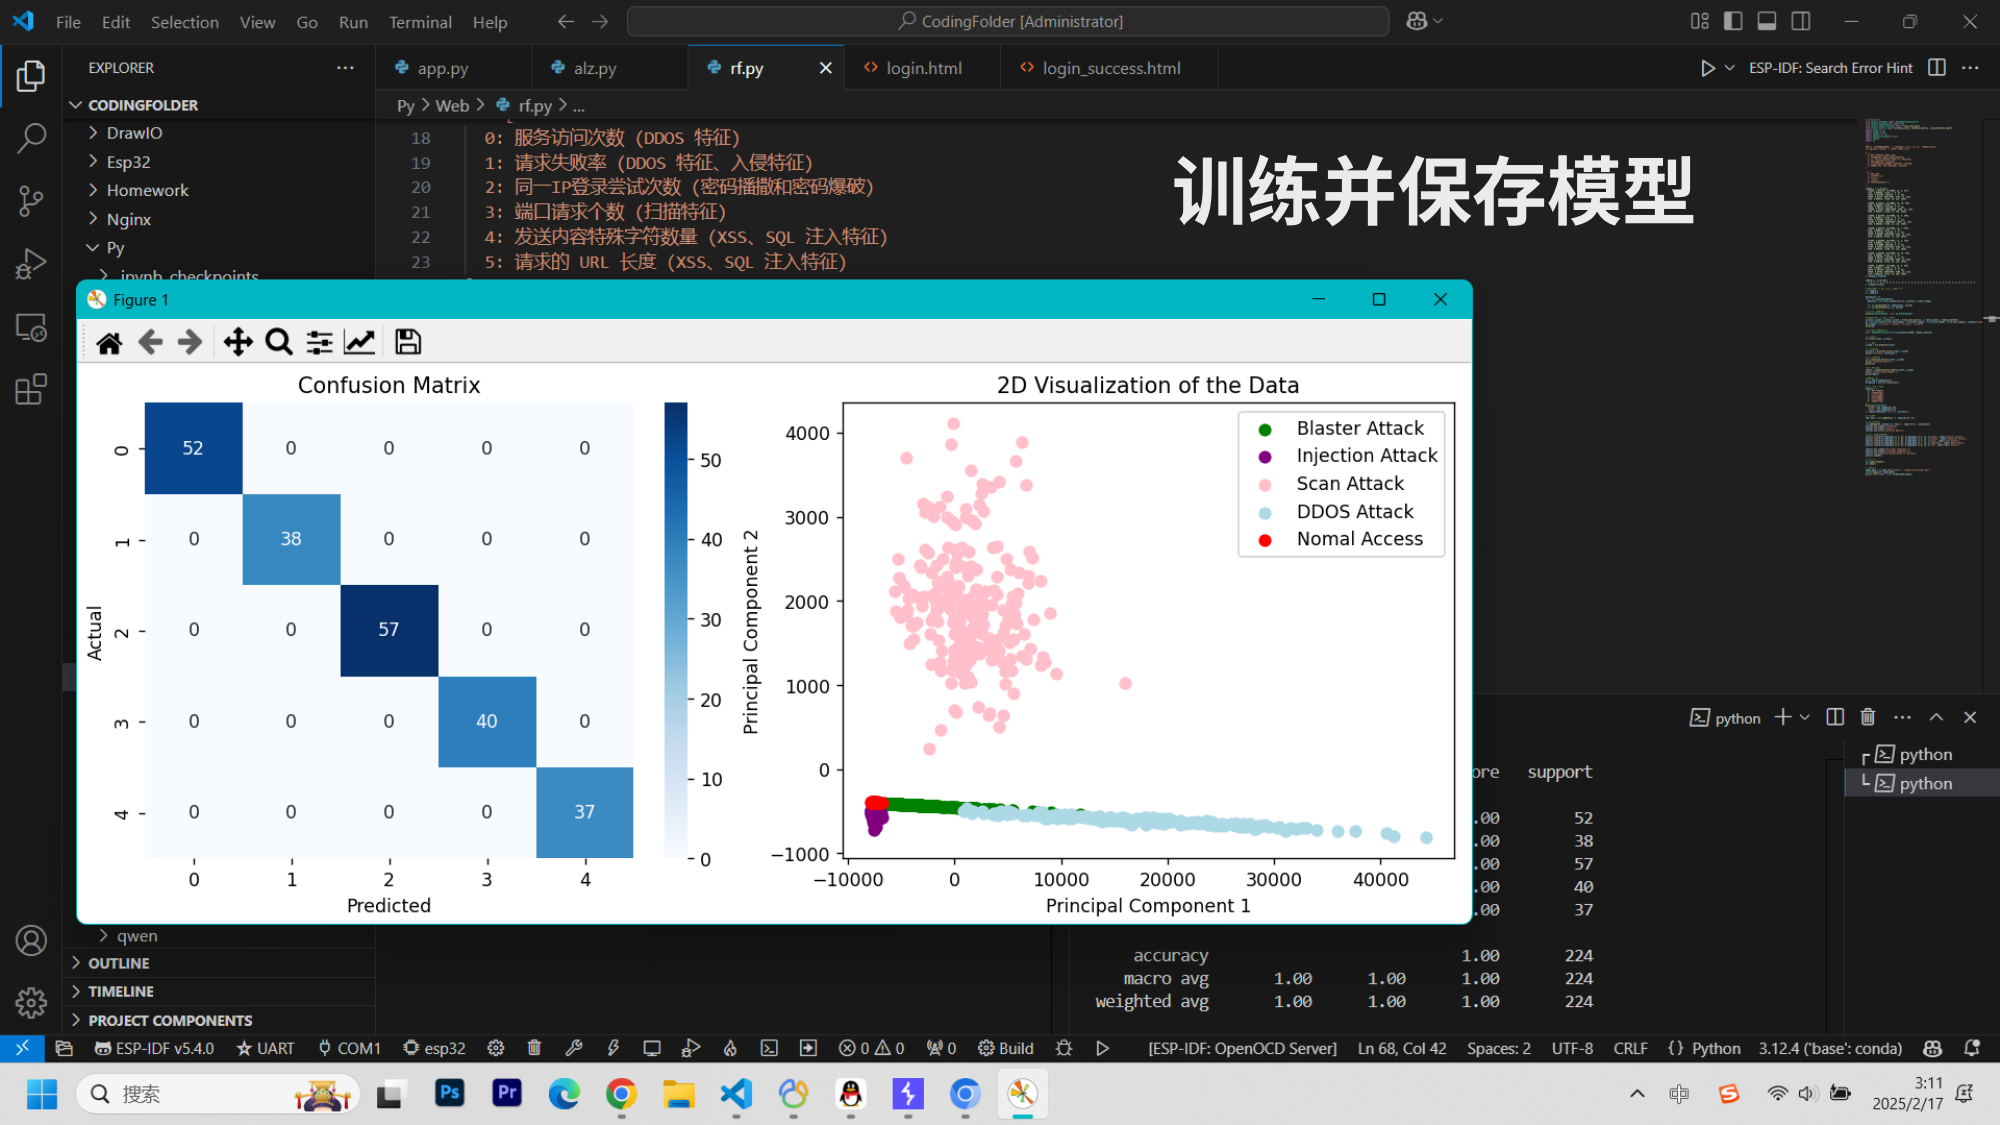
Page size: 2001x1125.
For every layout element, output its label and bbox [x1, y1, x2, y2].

list [0, 0, 2000, 1125]
